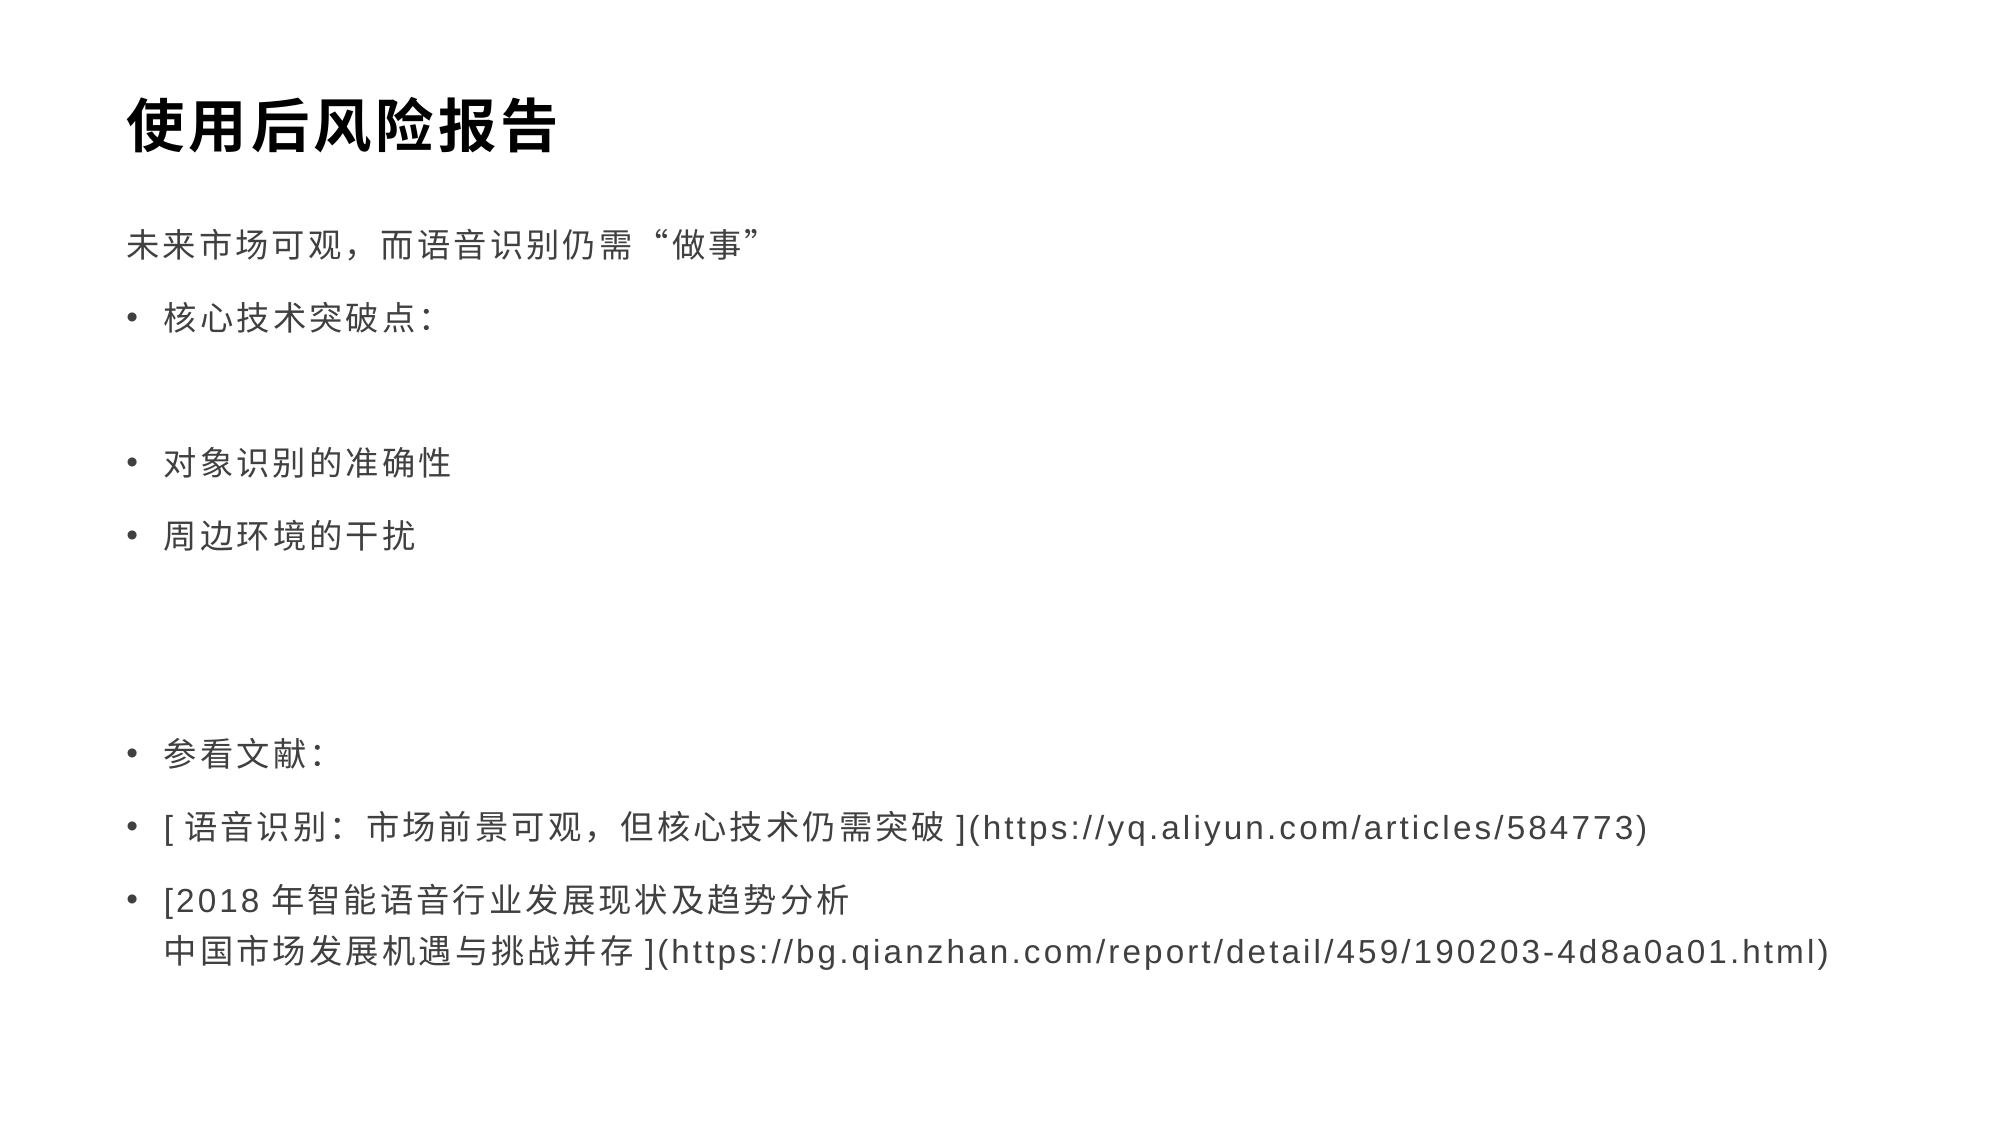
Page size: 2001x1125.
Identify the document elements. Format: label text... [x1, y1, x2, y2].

list 未来市场可观，而语音识别仍需“做事” 核心技术突破点： 对象识别的准确性 周边环境的干扰 参看文献： [语音识别：市场前景可观，但核心技术仍需突破](https://yq.aliyun.com/articles/584773) [2018年智能语音行业发展现状及趋势分析 中国市场发展机遇与挑战并存](https://bg.qianzhan.com/report/detail/459/190203-4d8a0a01.html) [109, 212, 1891, 1040]
title 使用后风险报告 [109, 70, 1891, 178]
